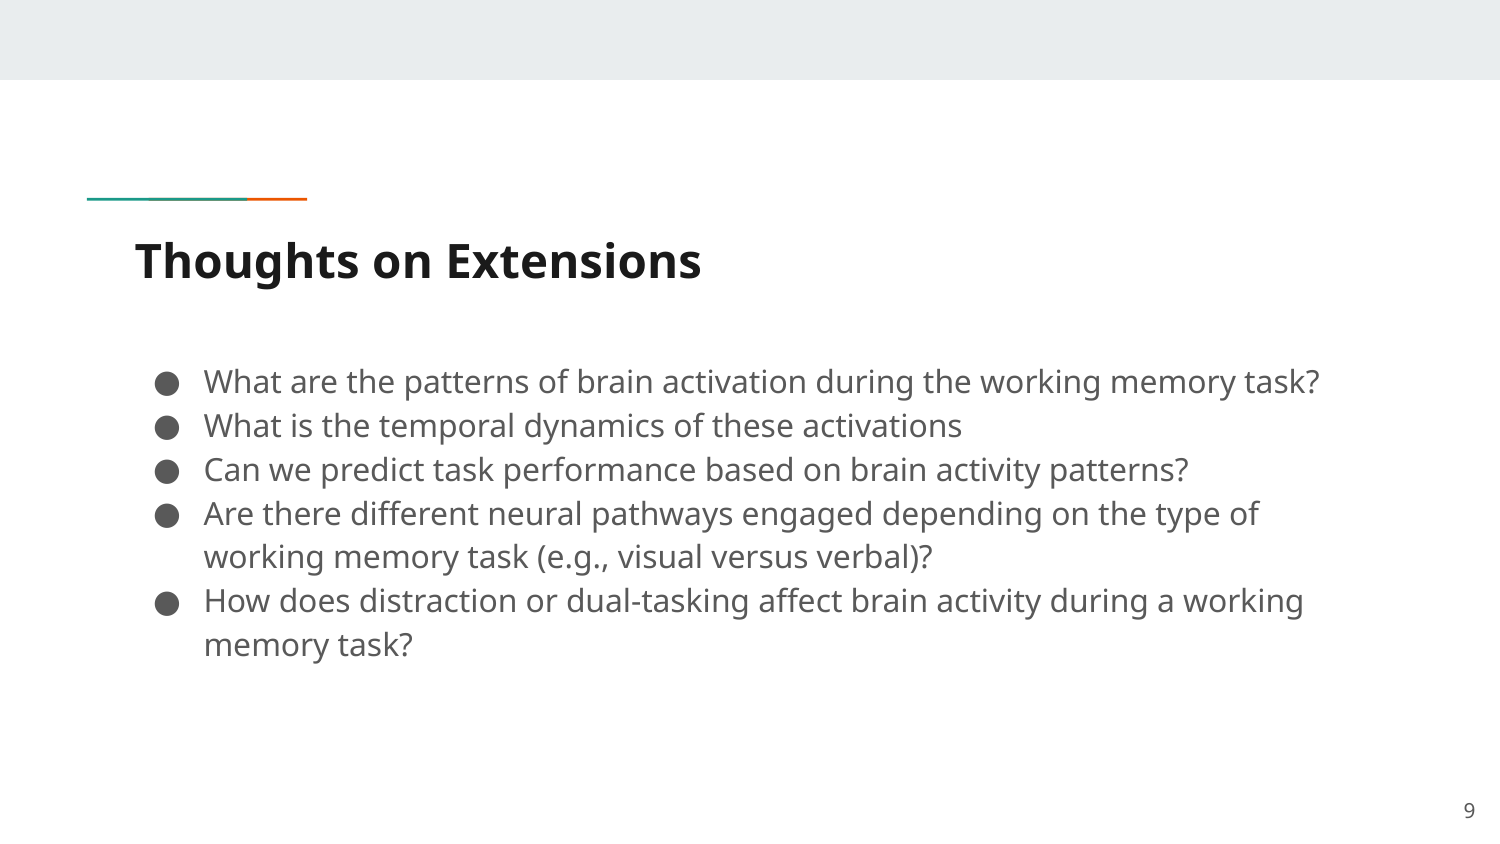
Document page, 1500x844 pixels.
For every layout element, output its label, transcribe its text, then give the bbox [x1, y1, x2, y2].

slide_number ‹#› [1400, 779, 1491, 844]
title Thoughts on Extensions [119, 216, 1381, 305]
list What are the patterns of brain activation during the working memory task? What is the temporal dynamics of these activations Can we predict task performance based on brain activity patterns? Are there different neural pathways engaged depending on the type of working memory task (e.g., visual versus verbal)? How does distraction or dual-tasking affect brain activity during a working memory task? [119, 341, 1381, 712]
